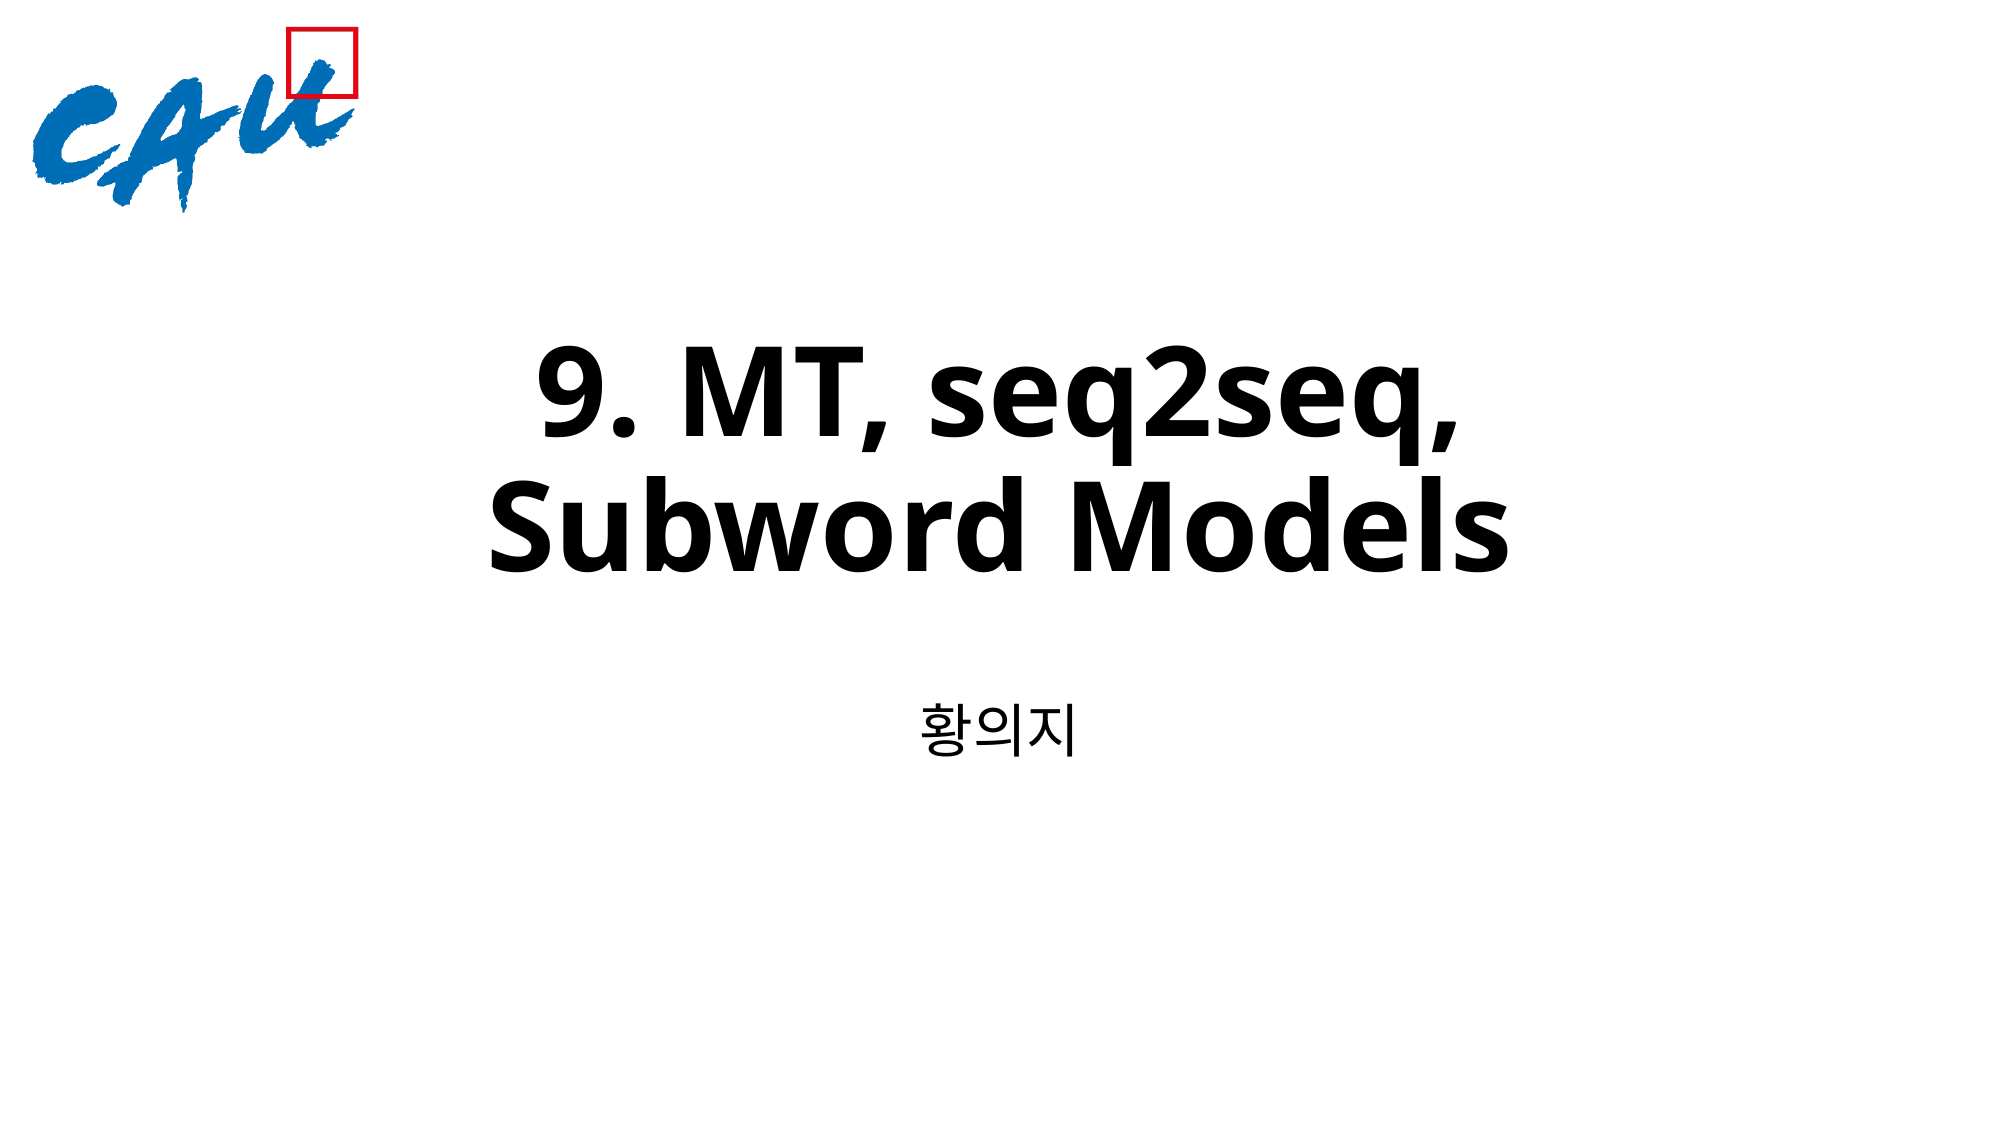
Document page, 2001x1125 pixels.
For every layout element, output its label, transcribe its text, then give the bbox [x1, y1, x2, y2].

title 9. MT, seq2seq, Subword Models [249, 214, 1750, 606]
picture [29, 23, 361, 215]
subtitle 황의지 [249, 694, 1750, 967]
